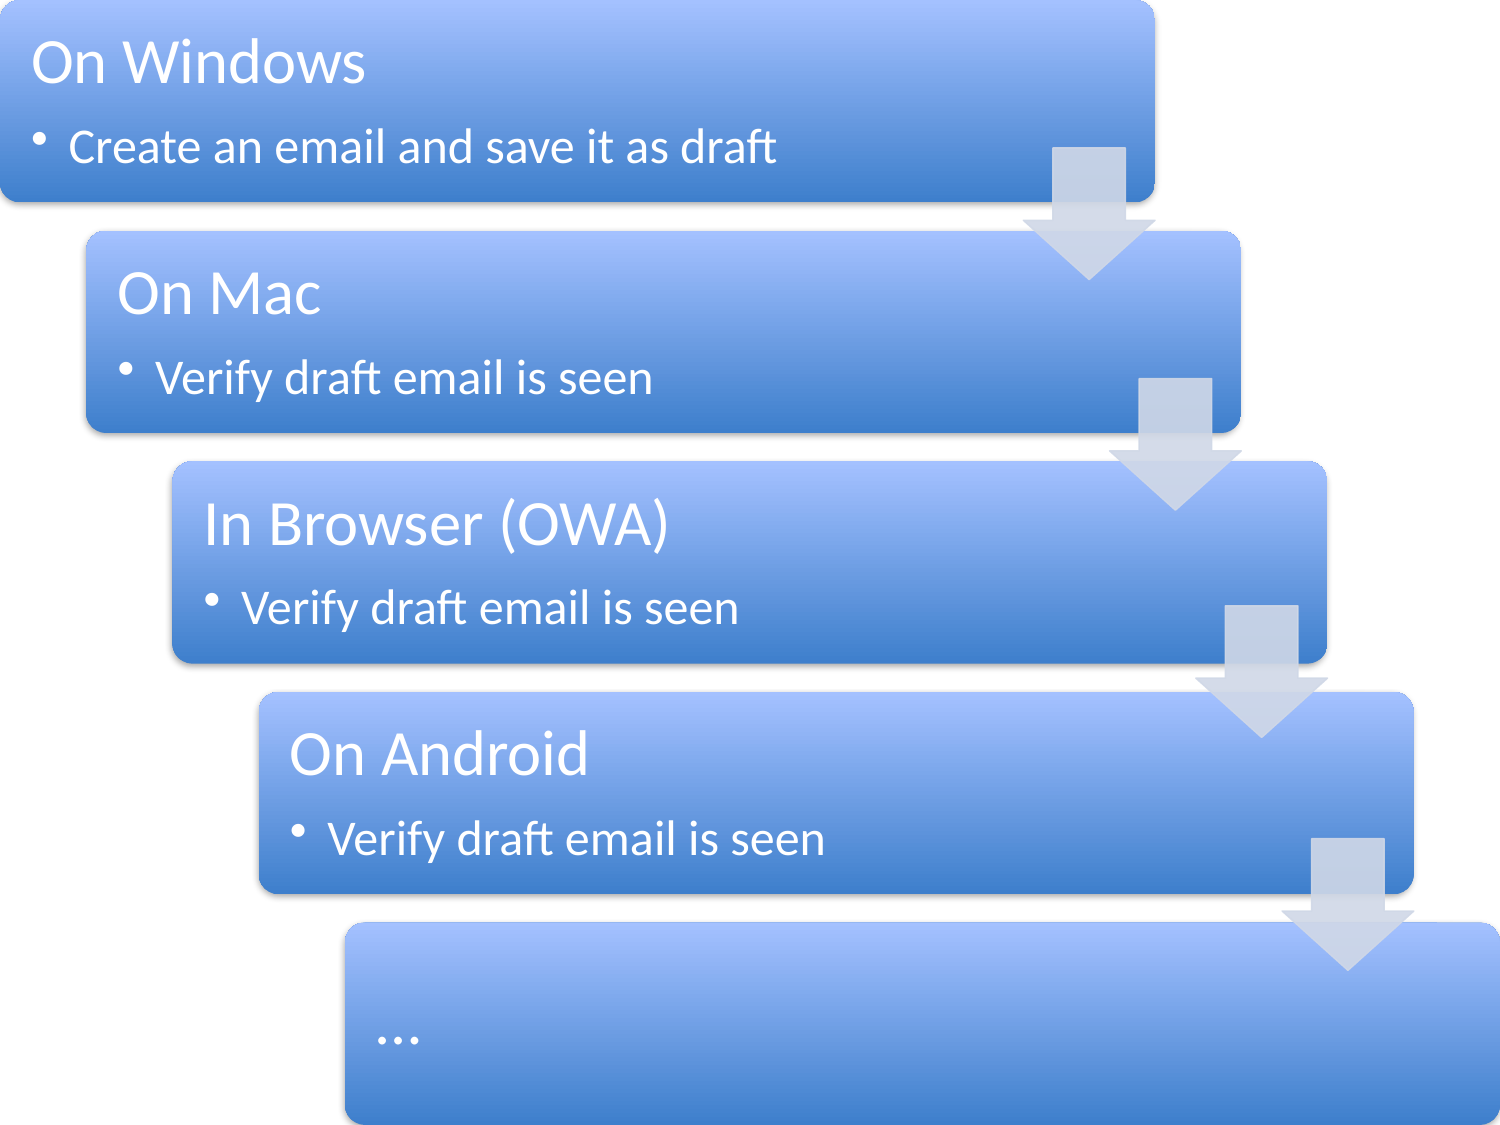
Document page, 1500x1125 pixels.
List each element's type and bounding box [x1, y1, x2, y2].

text_box [0, 0, 1500, 1125]
